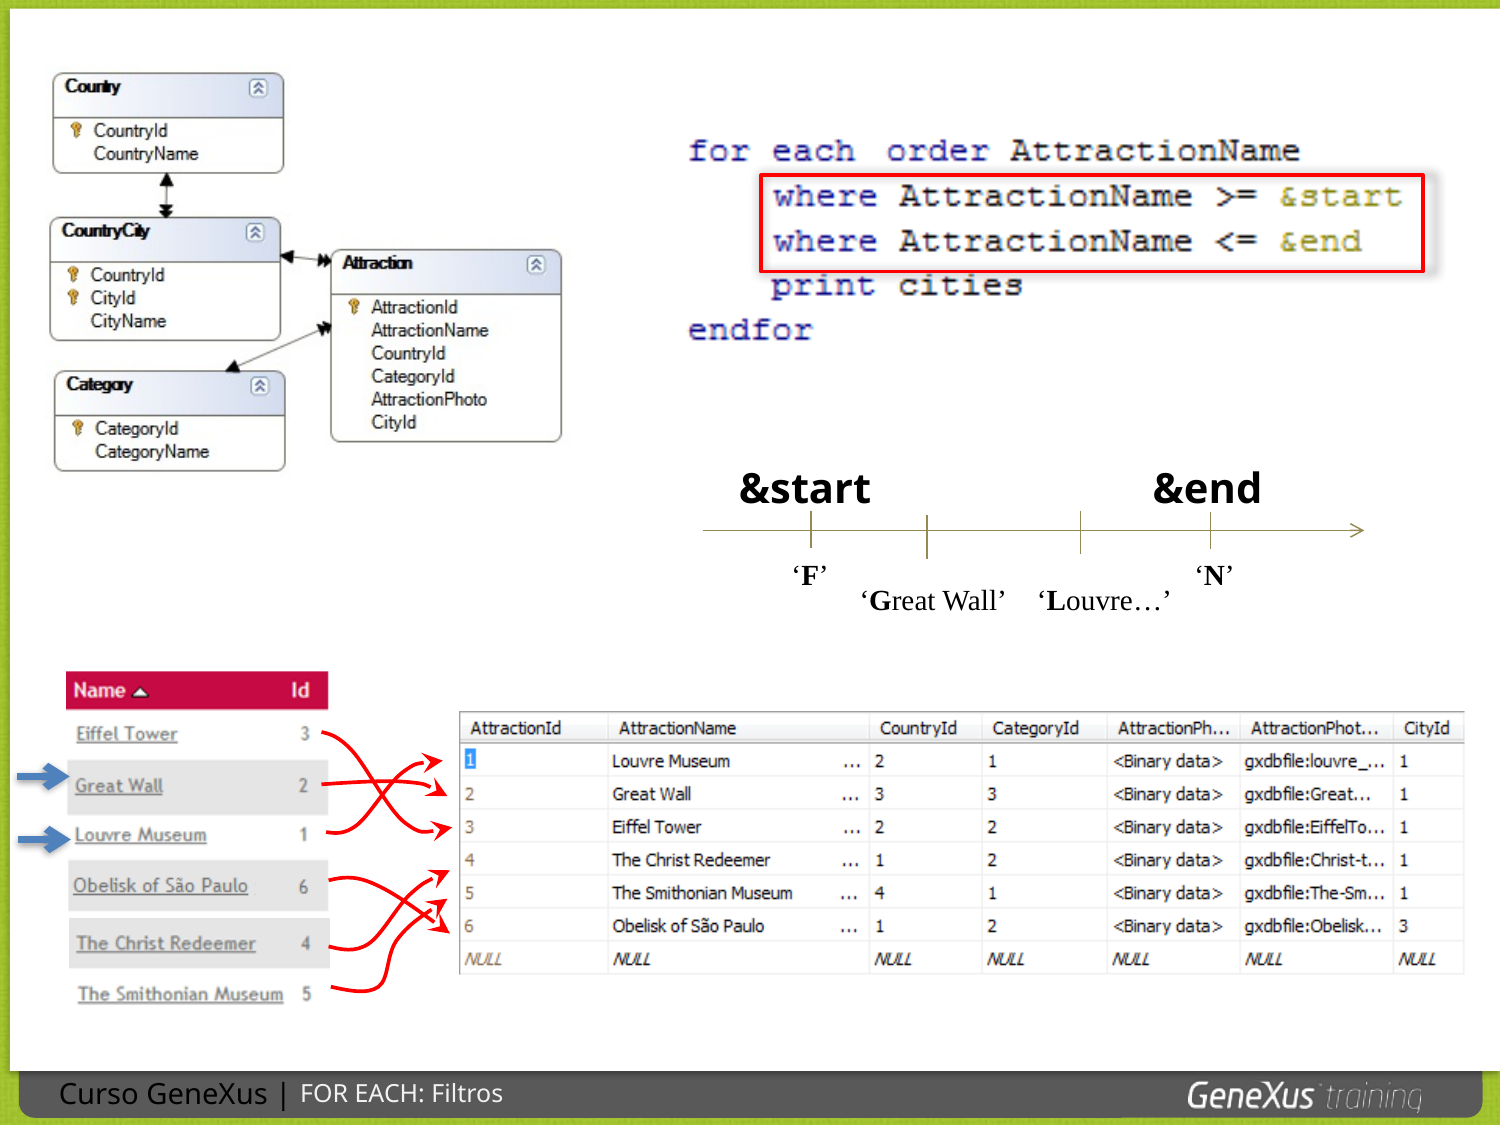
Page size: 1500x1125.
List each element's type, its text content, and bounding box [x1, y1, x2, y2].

text_box [335, 781, 392, 791]
text_box [335, 898, 448, 992]
text_box [335, 736, 389, 781]
picture [459, 711, 1468, 978]
text_box [384, 792, 453, 842]
text_box &start [724, 432, 1010, 529]
text_box ‘F’ [776, 548, 844, 599]
picture [66, 670, 330, 913]
text_box [420, 914, 450, 934]
text_box [397, 901, 424, 919]
text_box FOR EACH: Filtros [287, 1068, 798, 1118]
text_box ‘Louvre…’ [1022, 574, 1188, 624]
text_box ‘N’ [1179, 548, 1250, 599]
text_box ‘Great Wall’ [844, 574, 1022, 624]
text_box [335, 869, 450, 950]
text_box [335, 752, 443, 834]
picture [69, 918, 330, 1024]
picture [680, 129, 1439, 360]
text_box [394, 777, 448, 797]
text_box [333, 877, 402, 907]
text_box &end [1137, 432, 1424, 541]
picture [45, 65, 574, 479]
